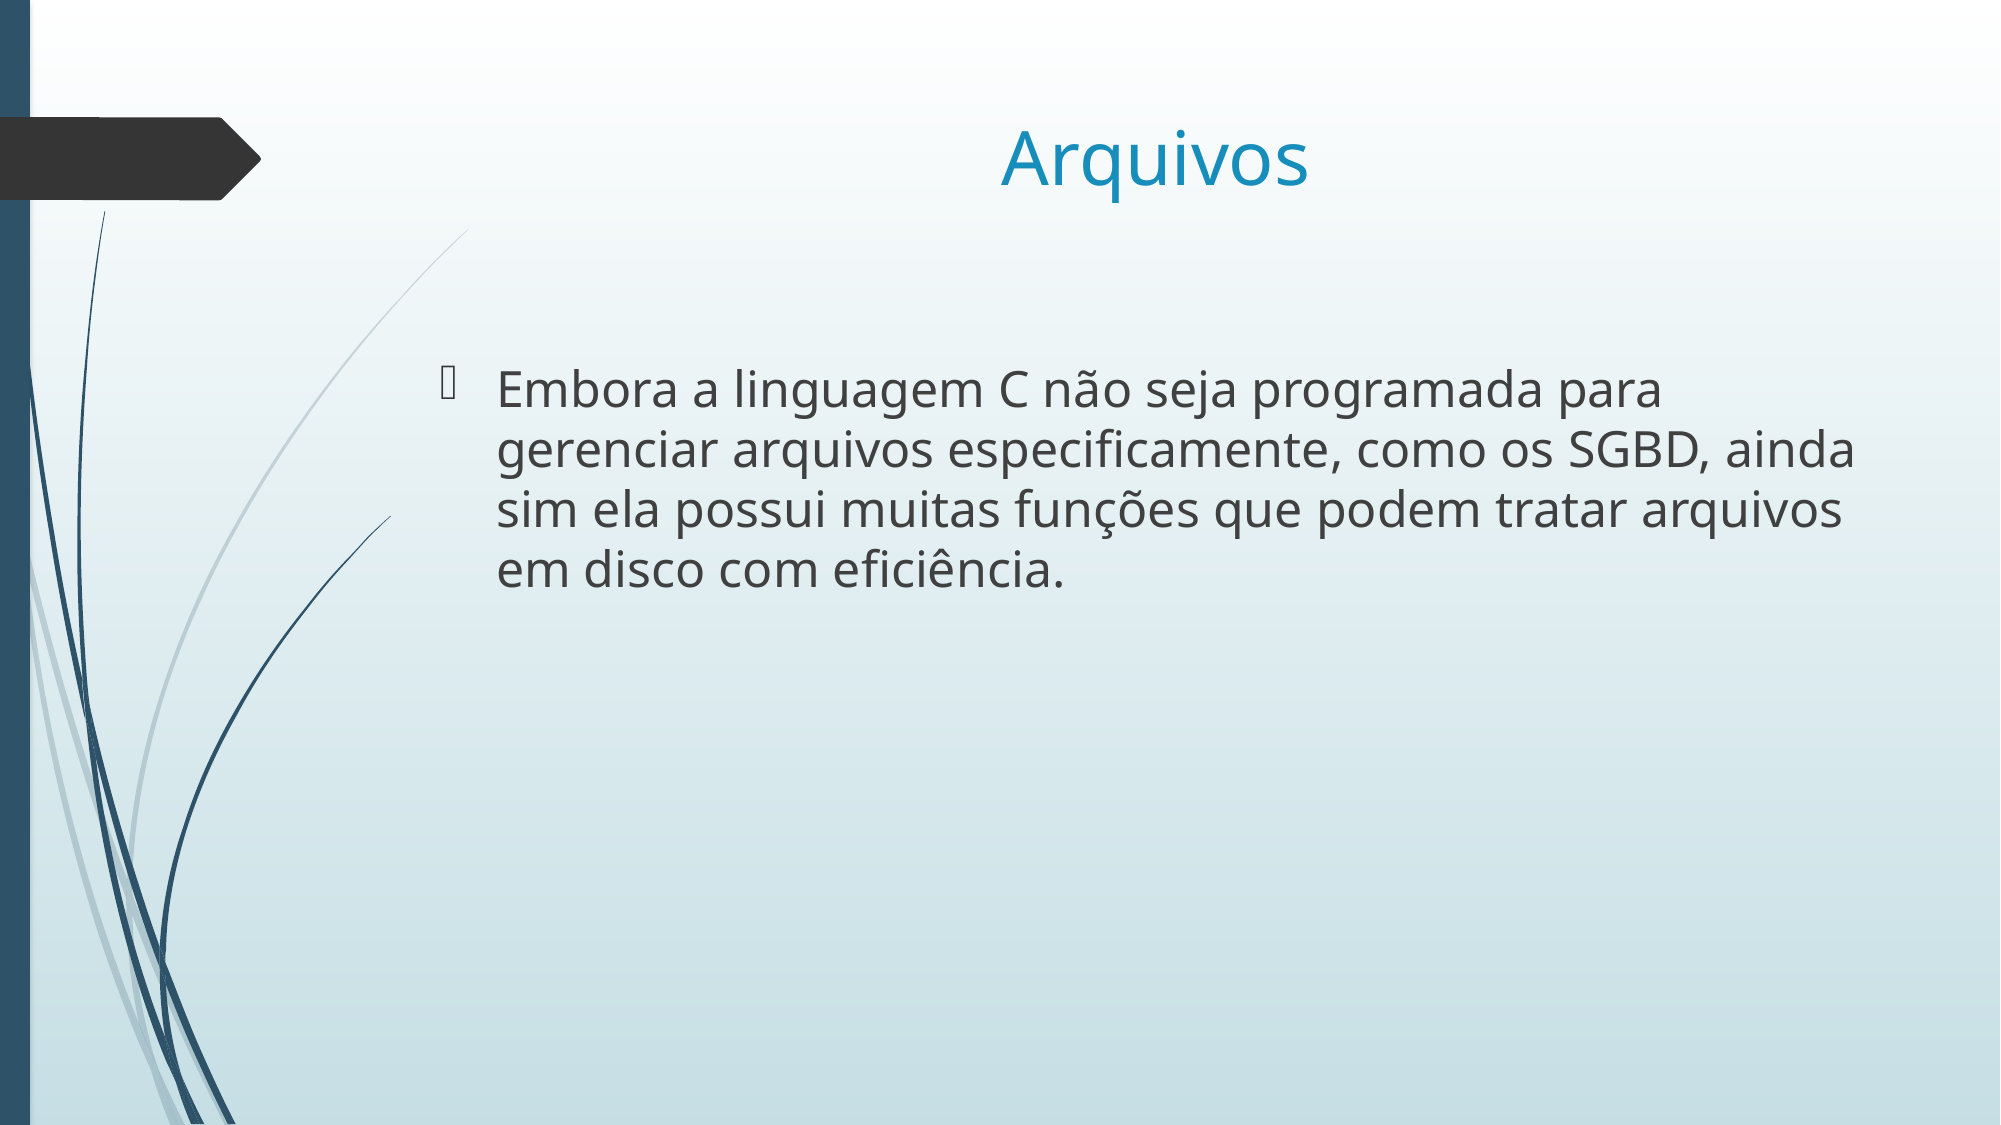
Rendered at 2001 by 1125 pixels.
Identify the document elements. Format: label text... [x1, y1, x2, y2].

title Arquivos [425, 102, 1888, 313]
list Embora a linguagem C não seja programada para gerenciar arquivos especificamente, como os SGBD, ainda sim ela possui muitas funções que podem tratar arquivos em disco com eficiência. [424, 350, 1888, 970]
